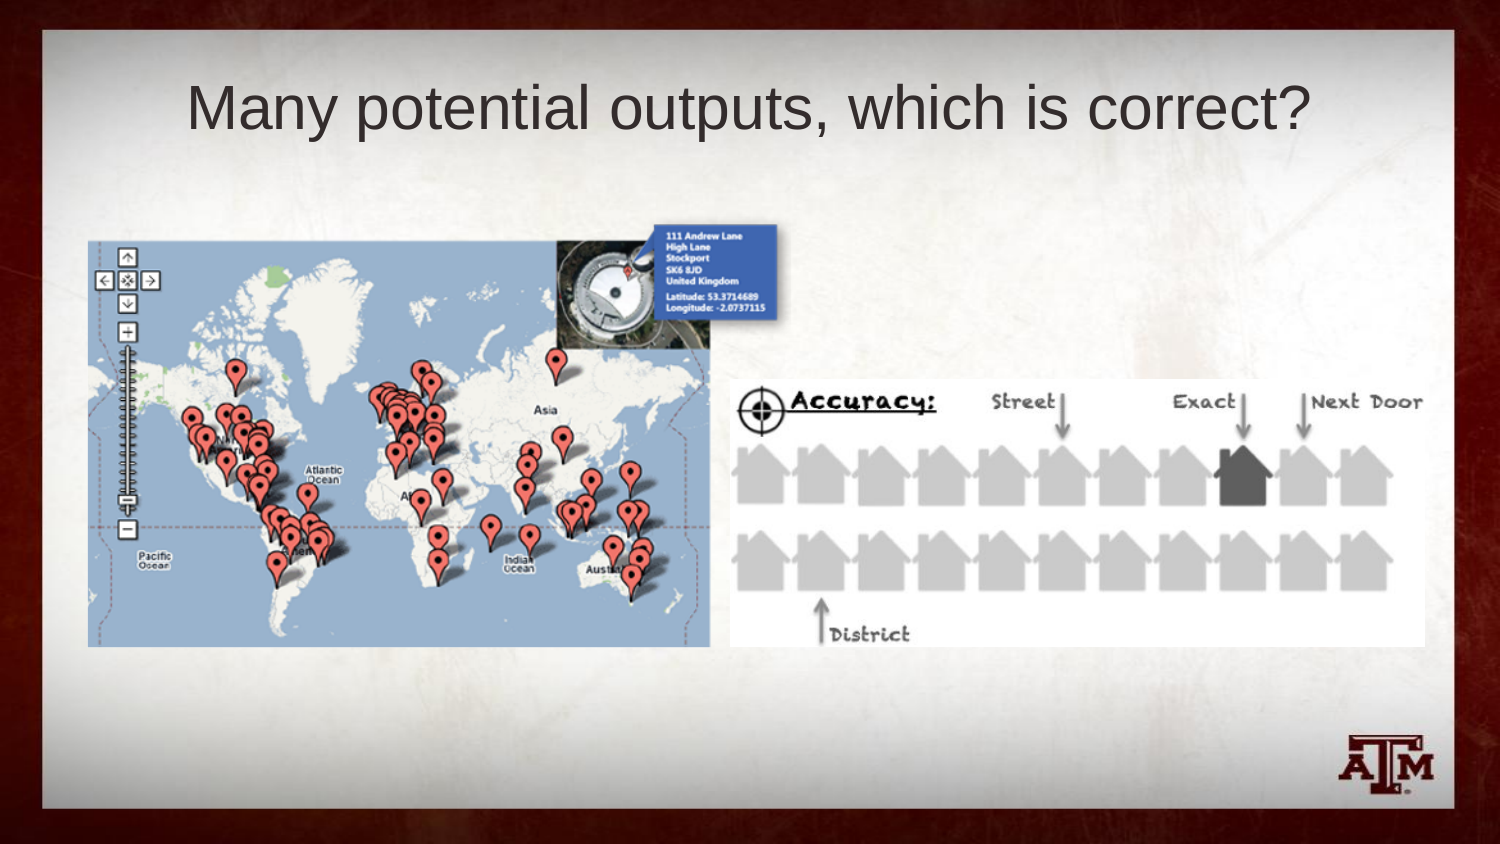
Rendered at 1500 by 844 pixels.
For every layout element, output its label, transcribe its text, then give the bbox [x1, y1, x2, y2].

picture [0, 0, 1500, 844]
title Many potential outputs, which is correct? [75, 33, 1425, 175]
